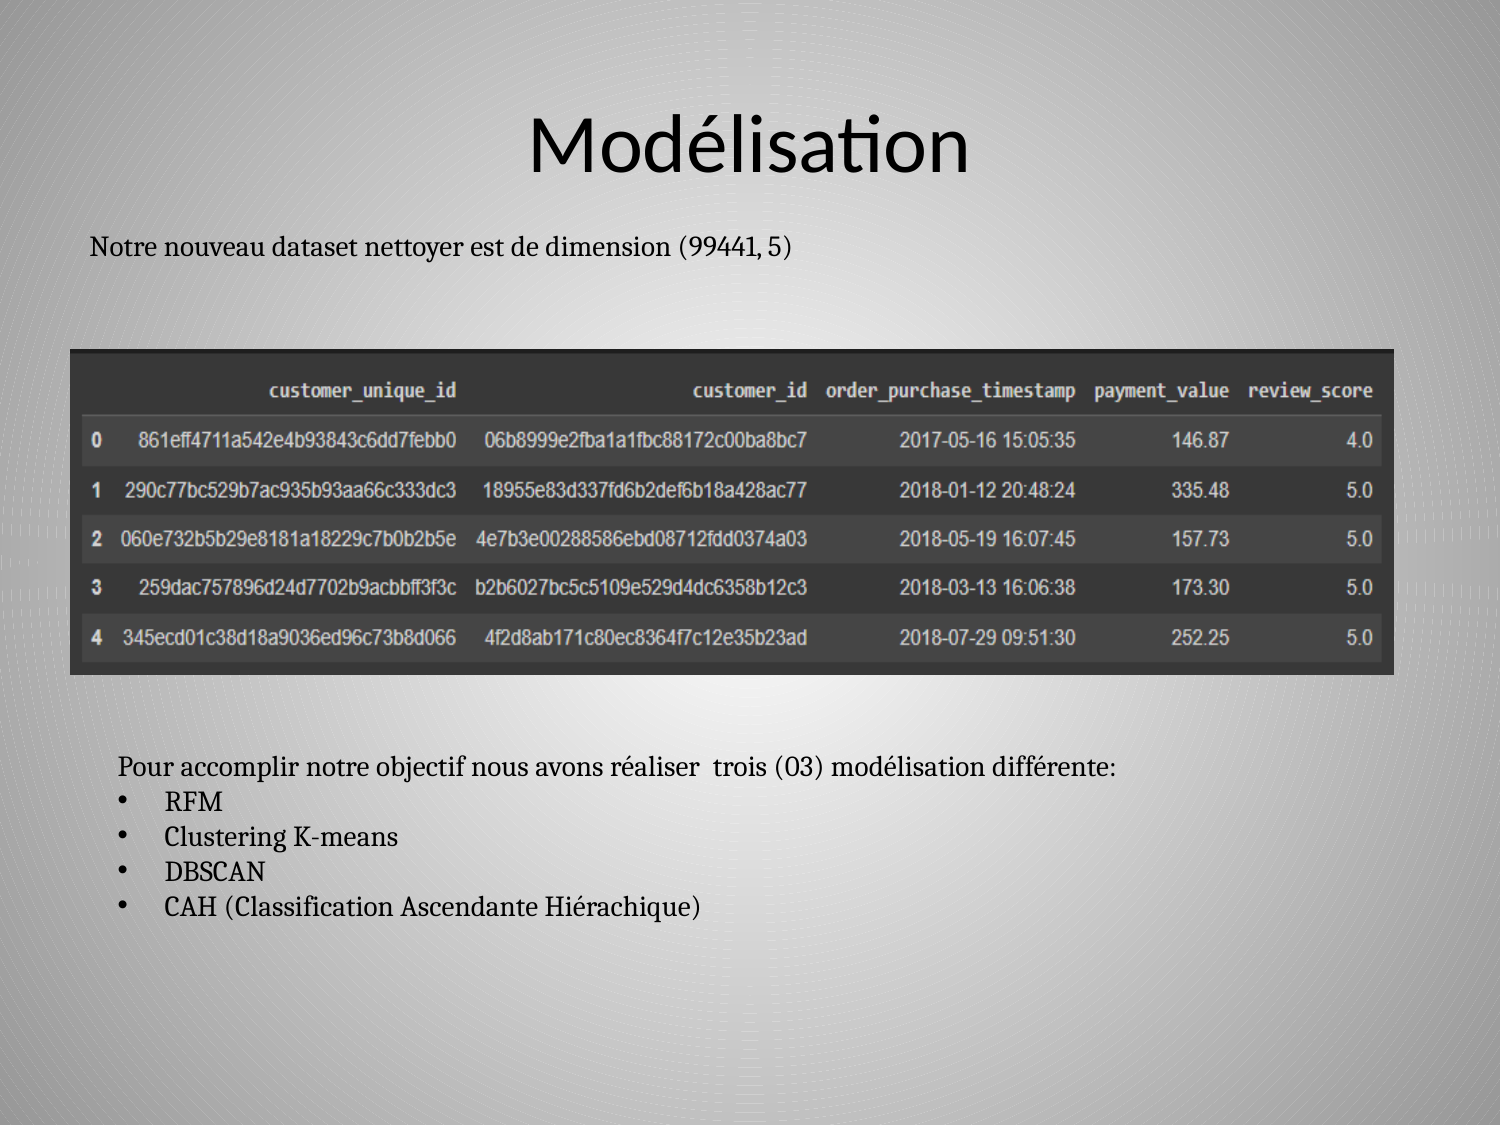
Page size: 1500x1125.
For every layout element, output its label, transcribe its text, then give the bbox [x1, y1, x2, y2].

title Modélisation [75, 45, 1425, 219]
text_box Pour accomplir notre objectif nous avons réaliser trois (03) modélisation différente: RFM Clustering K-means DBSCAN CAH (Classification Ascendante Hiérachique) [102, 739, 1134, 930]
list Notre nouveau dataset nettoyer est de dimension (99441, 5) [74, 219, 1425, 315]
picture [70, 349, 1394, 676]
